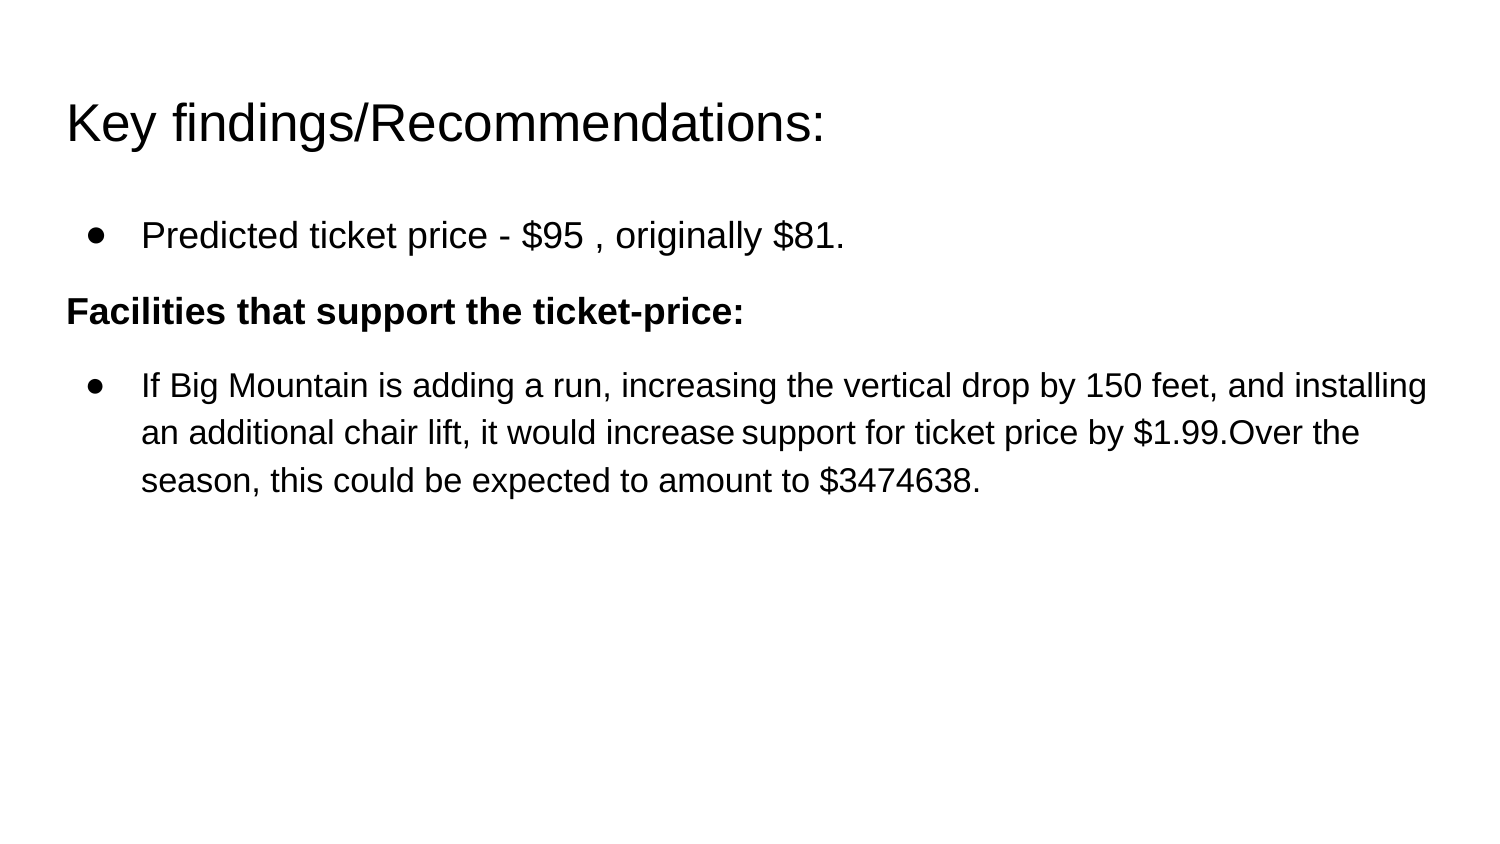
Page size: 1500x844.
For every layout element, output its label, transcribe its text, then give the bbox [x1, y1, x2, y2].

title Key findings/Recommendations: [51, 72, 1449, 167]
list Predicted ticket price - $95 , originally $81. Facilities that support the ticket-price: If Big Mountain is adding a run, increasing the vertical drop by 150 feet, and installing an additional chair lift, it would increase support for ticket price by $1.99.Over the season, this could be expected to amount to $3474638. [51, 189, 1449, 750]
